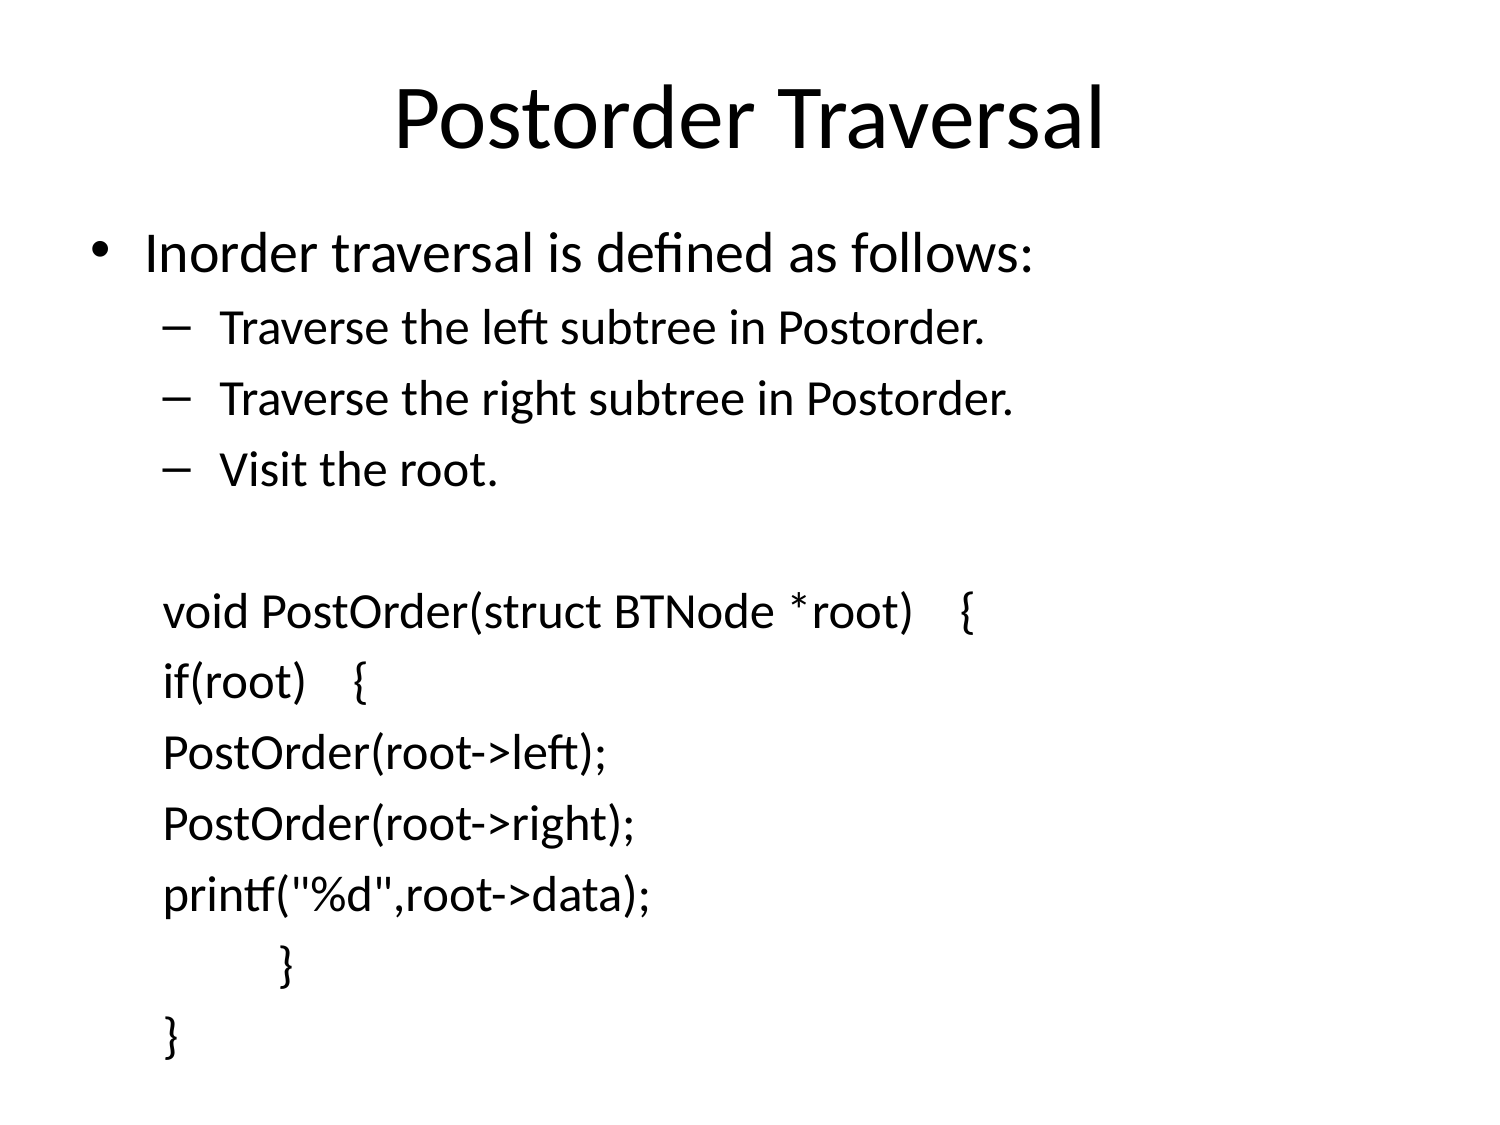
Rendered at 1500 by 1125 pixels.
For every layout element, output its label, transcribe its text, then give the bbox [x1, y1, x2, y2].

list Inorder traversal is defined as follows: Traverse the left subtree in Postorder. Traverse the right subtree in Postorder. Visit the root. void PostOrder(struct BTNode *root) { if(root) { PostOrder(root->left); PostOrder(root->right); printf("%d",root->data); } } [75, 206, 1425, 1080]
title Postorder Traversal [75, 45, 1425, 178]
